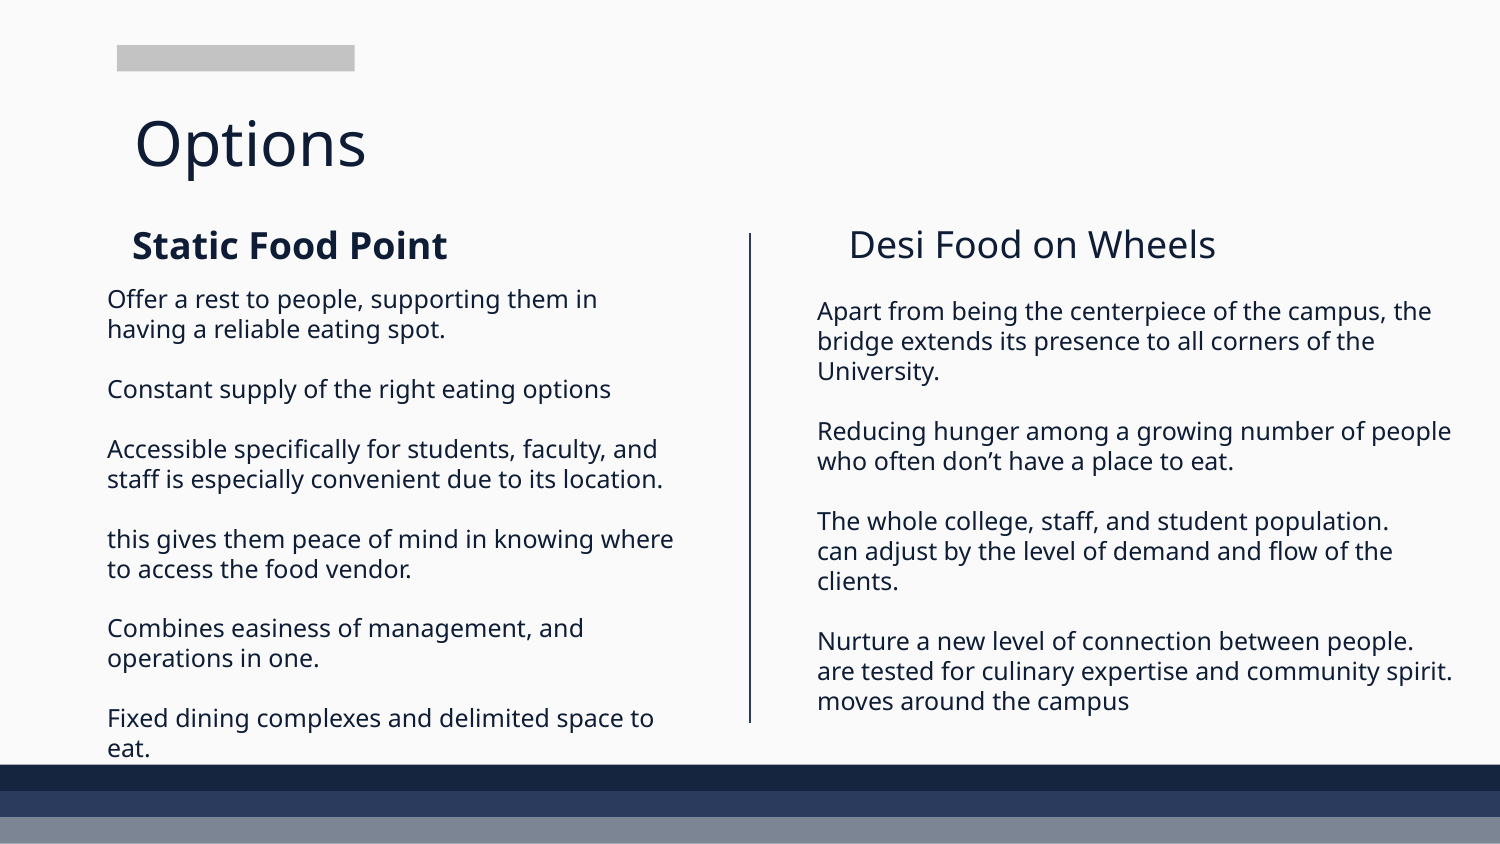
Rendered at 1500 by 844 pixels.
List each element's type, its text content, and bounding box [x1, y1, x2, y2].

subtitle Static Food Point [116, 214, 484, 328]
subtitle Apart from being the centerpiece of the campus, the bridge extends its presence to all corners of the University. Reducing hunger among a growing number of people who often don’t have a place to eat. The whole college, staff, and student population. can adjust by the level of demand and flow of the clients. Nurture a new level of connection between people. are tested for culinary expertise and community spirit. moves around the campus [802, 280, 1471, 723]
subtitle Offer a rest to people, supporting them in having a reliable eating spot. Constant supply of the right eating options Accessible specifically for students, faculty, and staff is especially convenient due to its location. this gives them peace of mind in knowing where to access the food vendor. Combines easiness of management, and operations in one. Fixed dining complexes and delimited space to eat. [92, 268, 698, 698]
subtitle Desi Food on Wheels [833, 214, 1268, 280]
title Options [119, 88, 1384, 183]
